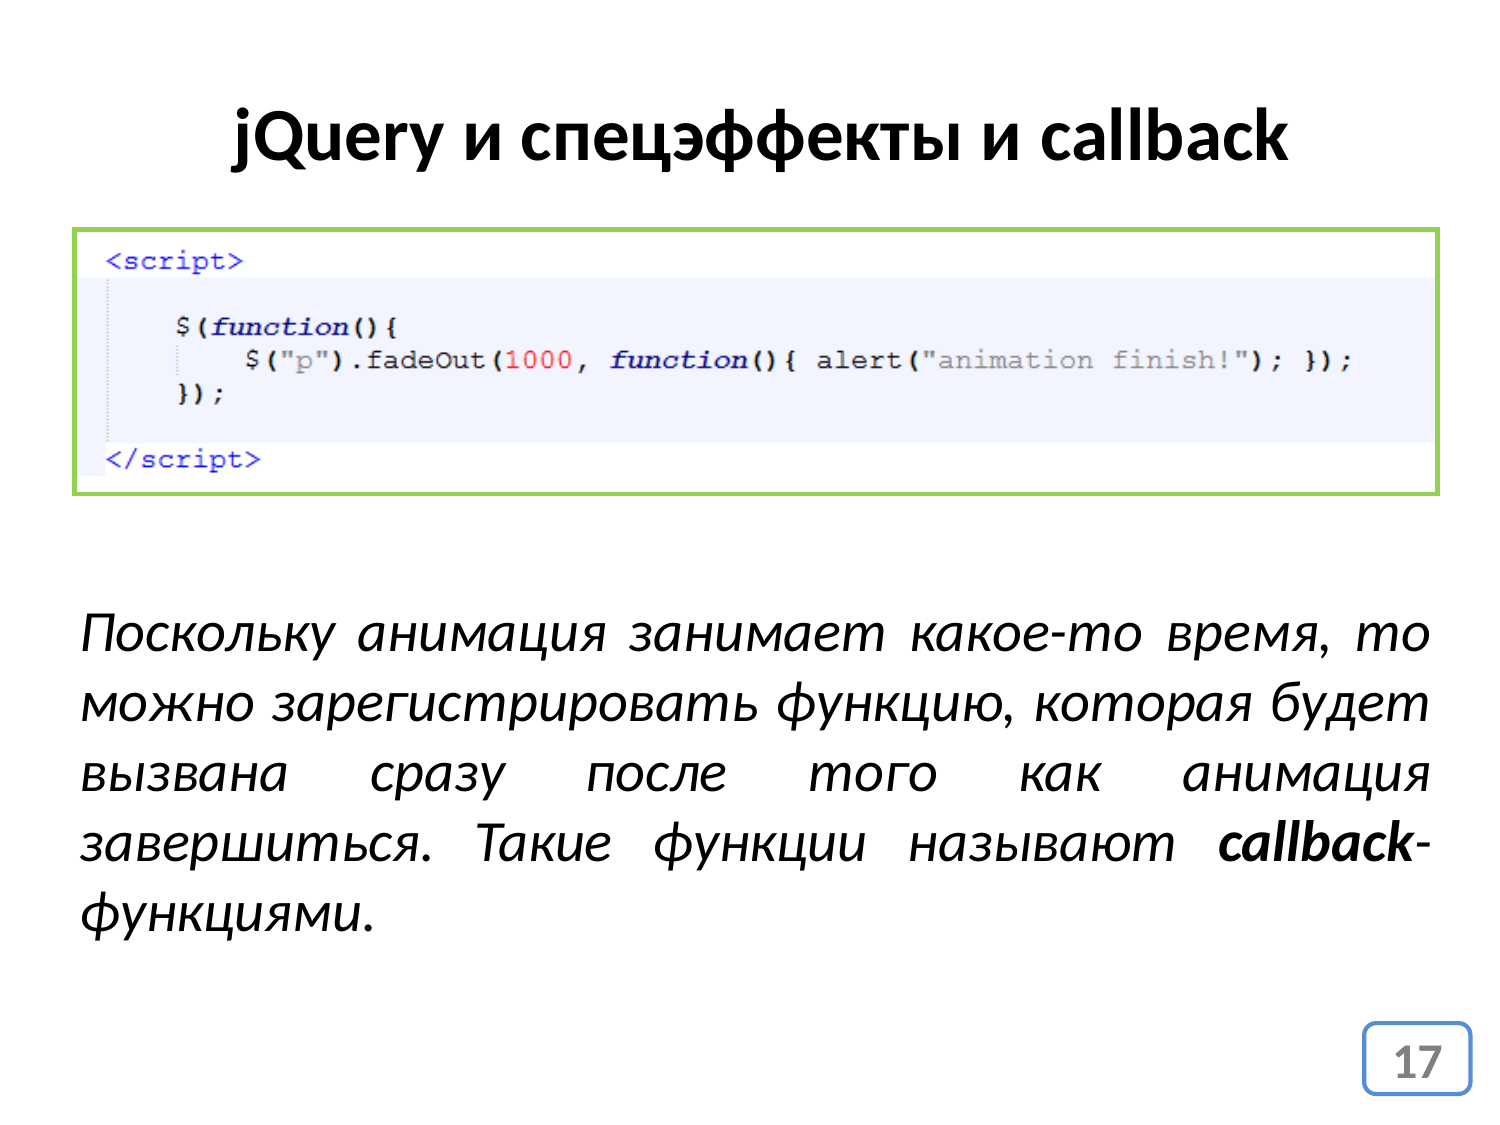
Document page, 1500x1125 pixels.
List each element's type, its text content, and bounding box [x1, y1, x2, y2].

picture [76, 231, 1436, 492]
text_box jQuery и спецэффекты и callback [100, 78, 1424, 183]
text_box Поскольку анимация занимает какое-то время, то можно зарегистрировать функцию, которая будет вызвана сразу после того как анимация завершиться. Такие функции называют callback-функциями. [64, 586, 1447, 951]
text_box 17 [1362, 1021, 1473, 1097]
